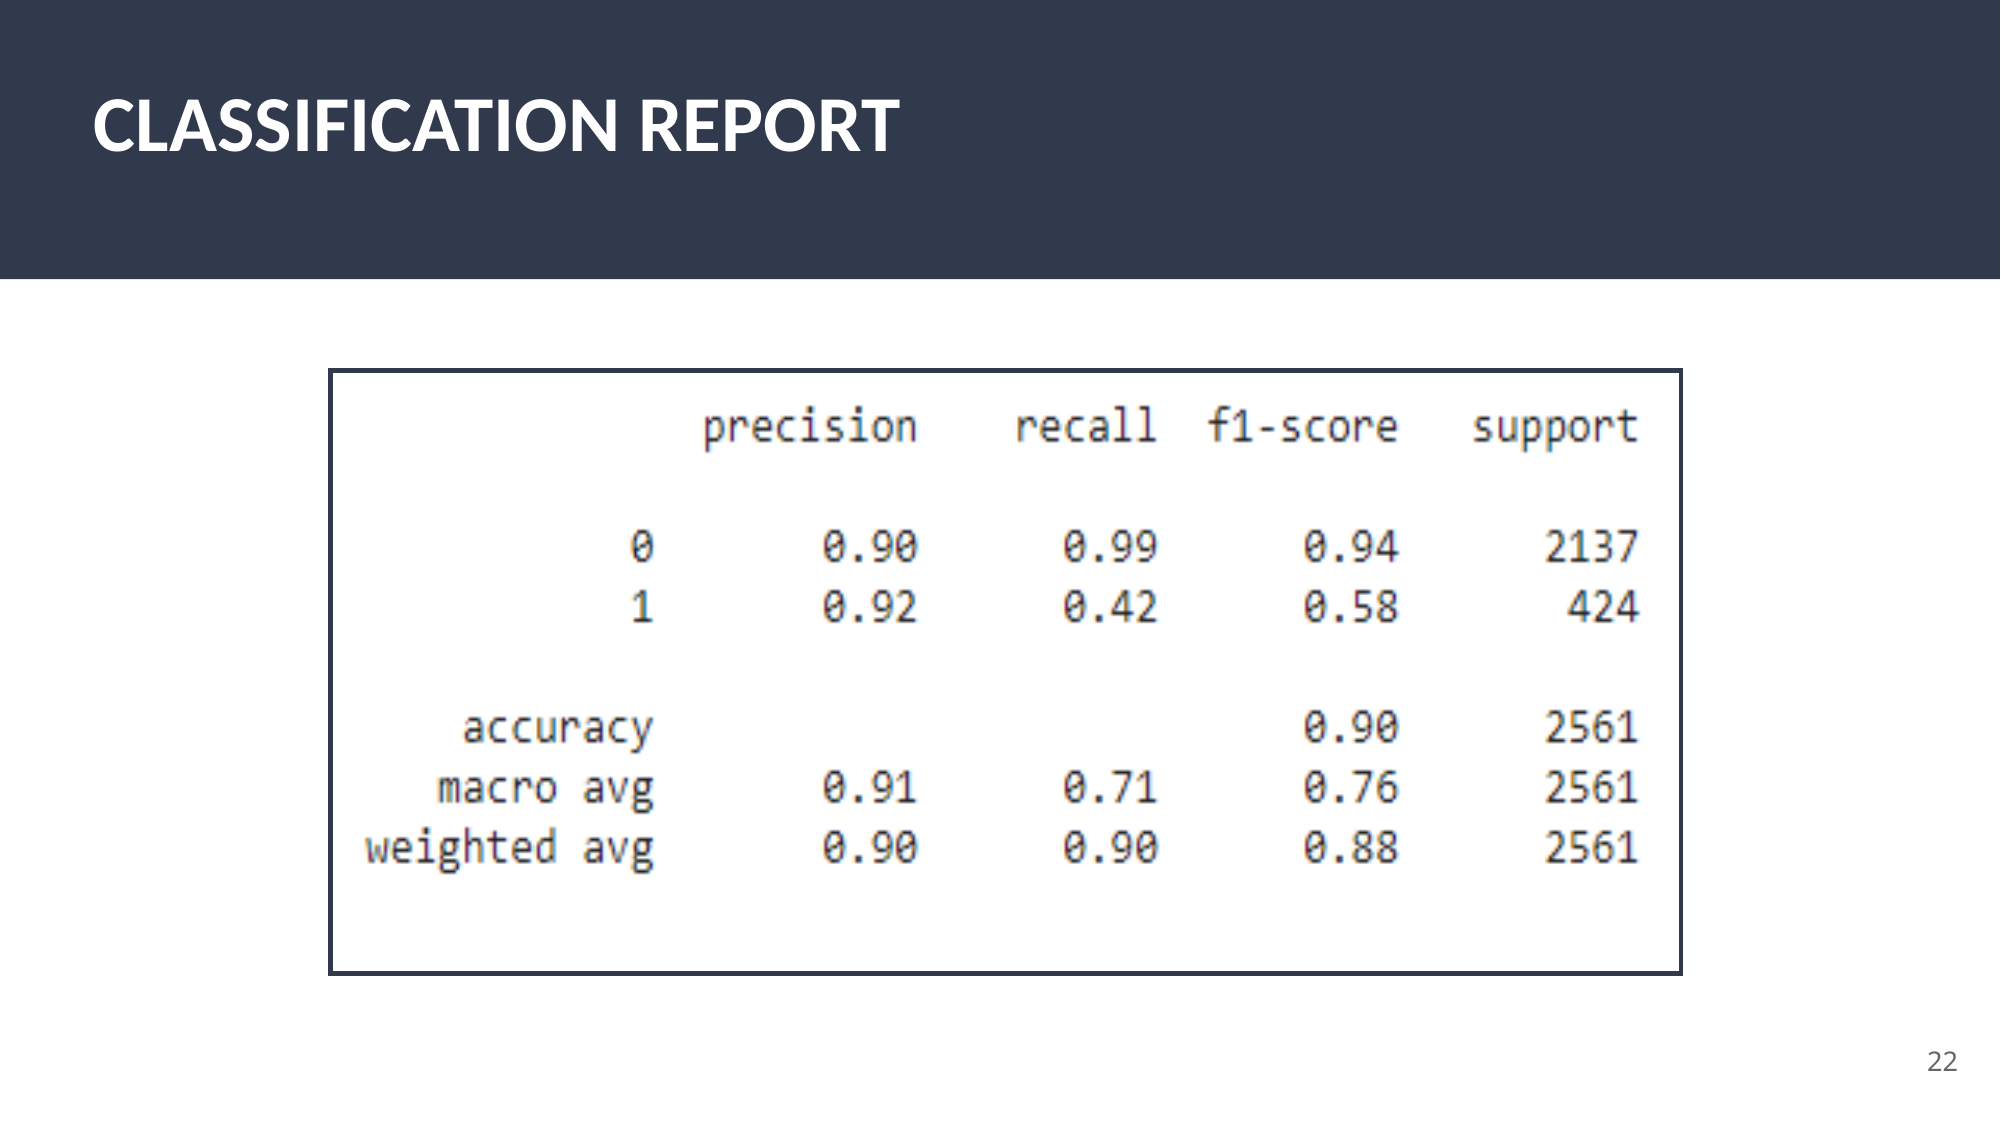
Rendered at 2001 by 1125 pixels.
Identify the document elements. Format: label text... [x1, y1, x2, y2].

title CLASSIFICATION REPORT [73, 51, 1938, 189]
slide_number ‹#› [1853, 1019, 1974, 1106]
text_box [41, 36, 1970, 187]
picture [332, 372, 1679, 972]
